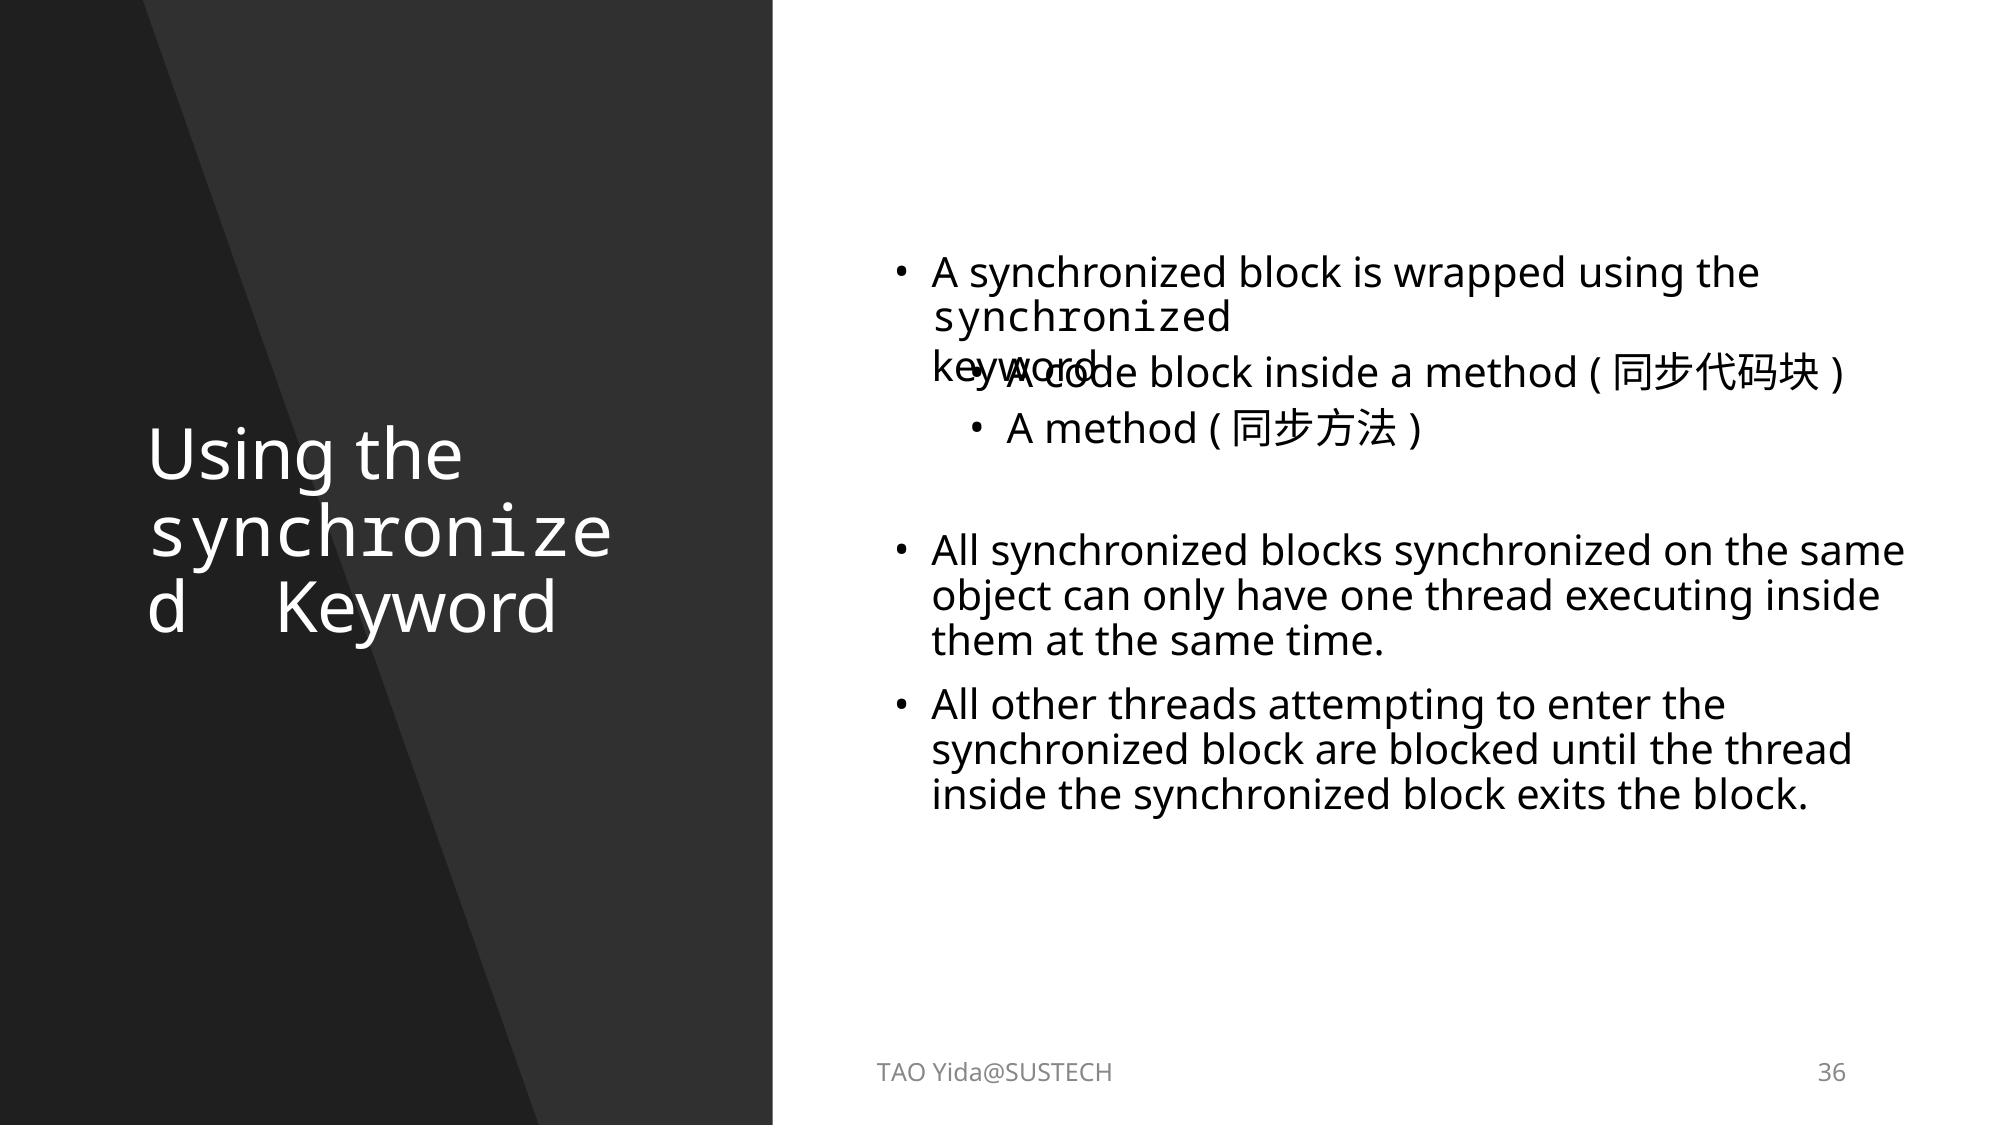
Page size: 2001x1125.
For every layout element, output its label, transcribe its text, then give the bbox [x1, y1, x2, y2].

slide_number 36 [1811, 1053, 1854, 1125]
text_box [0, 0, 773, 1125]
text_box A code block inside a method (同步代码块) A method (同步方法) [967, 338, 1852, 452]
text_box All synchronized blocks synchronized on the same object can only have one thread executing inside them at the same time. All other threads attempting to enter the synchronized block are blocked until the thread inside the synchronized block exits the block. [891, 520, 1936, 819]
footer TAO Yida@SUSTECH [874, 1053, 1126, 1125]
text_box A synchronized block is wrapped using the [892, 243, 1788, 296]
title synchronized keyword [929, 287, 1391, 478]
